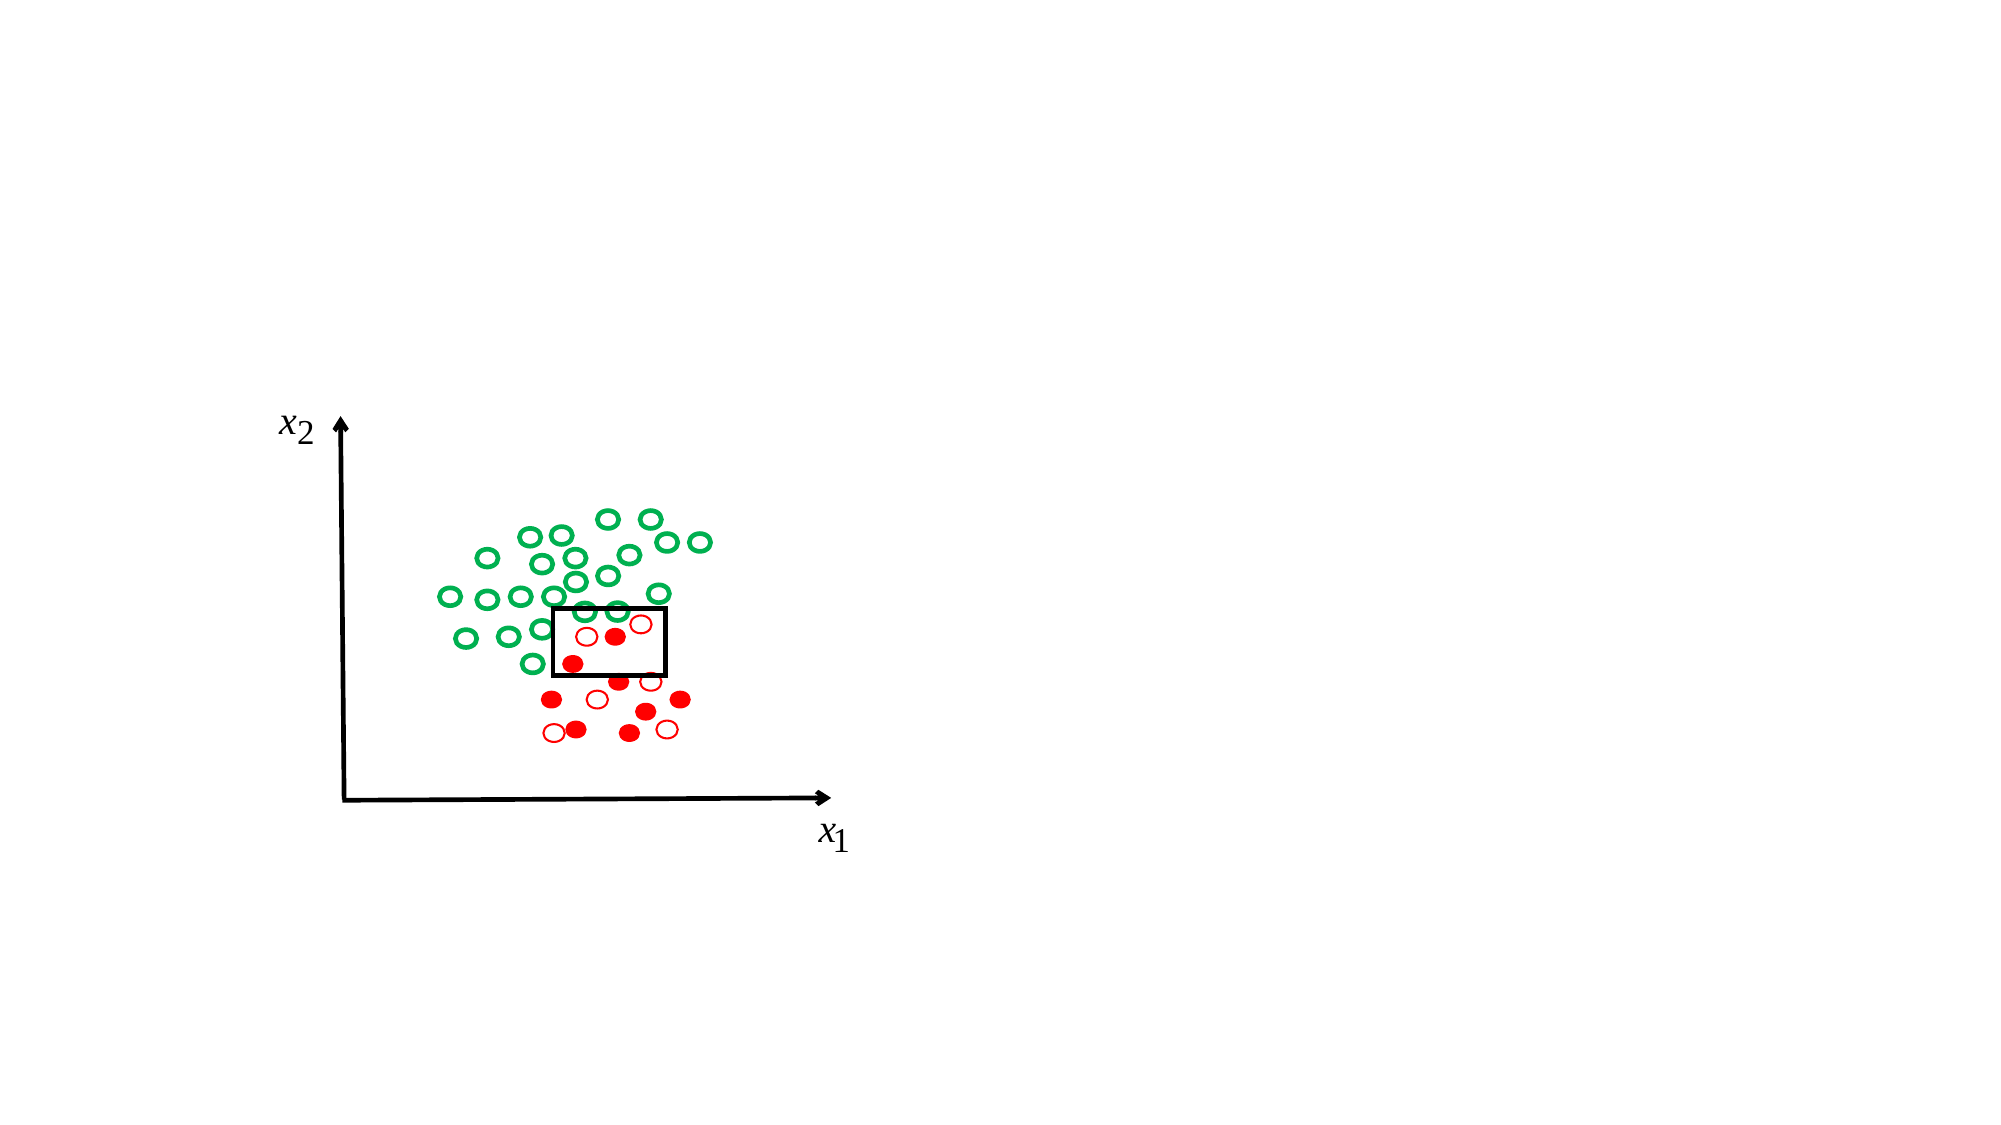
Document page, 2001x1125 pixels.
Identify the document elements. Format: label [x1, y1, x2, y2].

text_box [639, 677, 663, 692]
text_box [596, 509, 620, 530]
text_box [585, 689, 610, 710]
text_box [574, 601, 596, 607]
text_box [267, 389, 323, 455]
text_box [646, 583, 671, 604]
text_box [617, 723, 642, 744]
text_box [530, 619, 552, 640]
text_box [518, 527, 542, 548]
text_box [530, 554, 554, 575]
text_box [340, 416, 345, 800]
text_box [638, 509, 663, 530]
text_box [633, 701, 658, 722]
text_box [539, 689, 564, 710]
text_box [655, 719, 679, 740]
text_box [688, 532, 712, 553]
text_box [520, 654, 545, 674]
text_box [807, 797, 858, 863]
text_box [508, 586, 533, 607]
text_box [549, 525, 574, 546]
text_box [607, 601, 628, 607]
text_box [552, 607, 666, 677]
text_box [563, 548, 588, 569]
text_box [606, 677, 631, 692]
text_box [564, 719, 588, 740]
text_box [668, 689, 692, 710]
text_box [564, 572, 588, 592]
text_box [596, 566, 620, 586]
text_box [438, 586, 462, 607]
text_box [542, 586, 566, 607]
text_box [617, 545, 642, 566]
text_box [342, 797, 807, 801]
text_box [496, 626, 521, 647]
text_box [475, 589, 500, 610]
text_box [454, 628, 478, 649]
text_box [475, 548, 500, 569]
text_box [655, 532, 679, 553]
text_box [542, 723, 566, 744]
